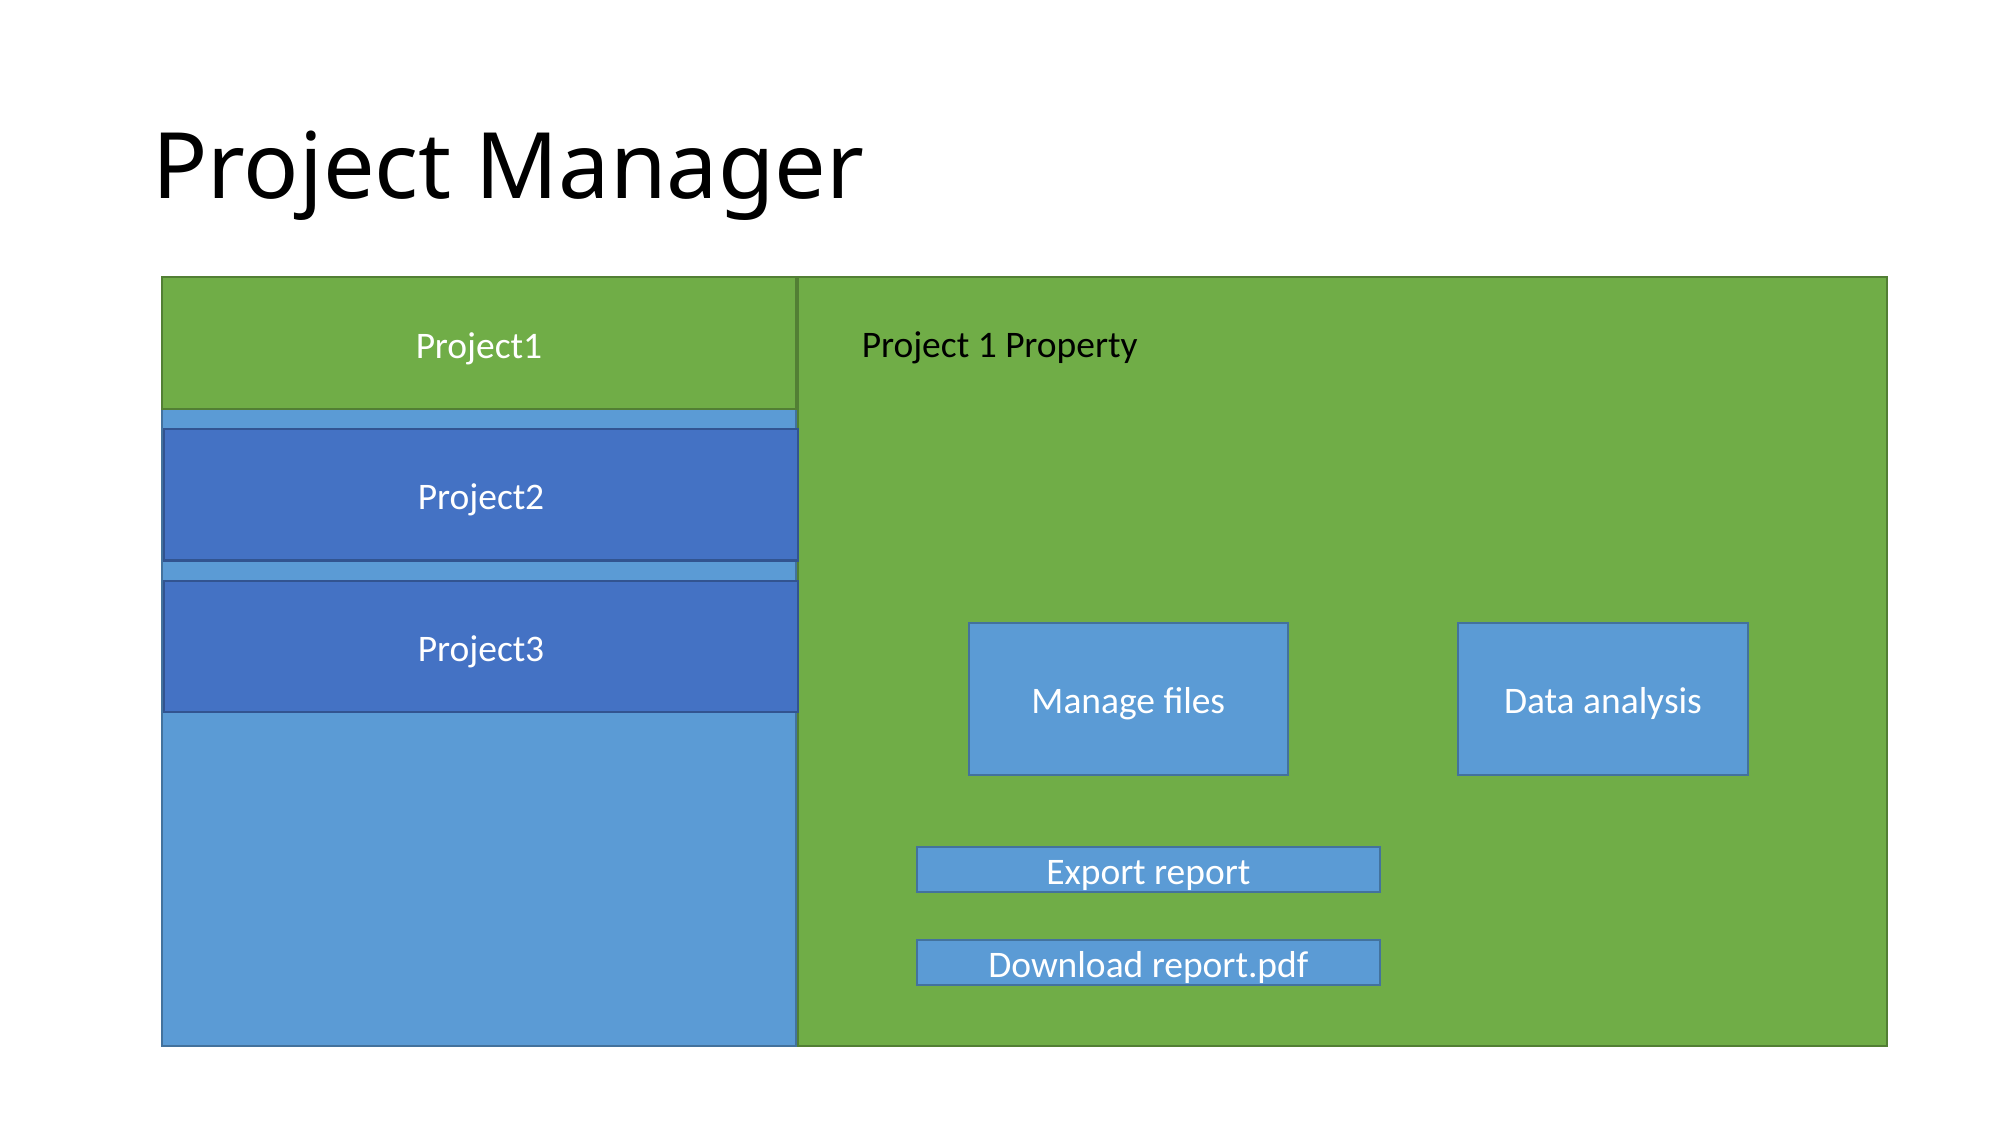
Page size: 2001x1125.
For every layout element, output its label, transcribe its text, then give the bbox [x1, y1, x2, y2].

text_box Export report [916, 846, 1381, 893]
text_box Manage files [968, 622, 1289, 776]
text_box Project 1 Property [847, 312, 1153, 373]
text_box [161, 410, 797, 1047]
text_box Download report.pdf [916, 939, 1381, 986]
title Project Manager [137, 59, 1863, 278]
text_box Project1 [161, 276, 797, 410]
text_box Project3 [163, 580, 799, 713]
text_box [797, 276, 1888, 1047]
text_box Project2 [163, 428, 799, 562]
text_box Data analysis [1457, 622, 1749, 776]
